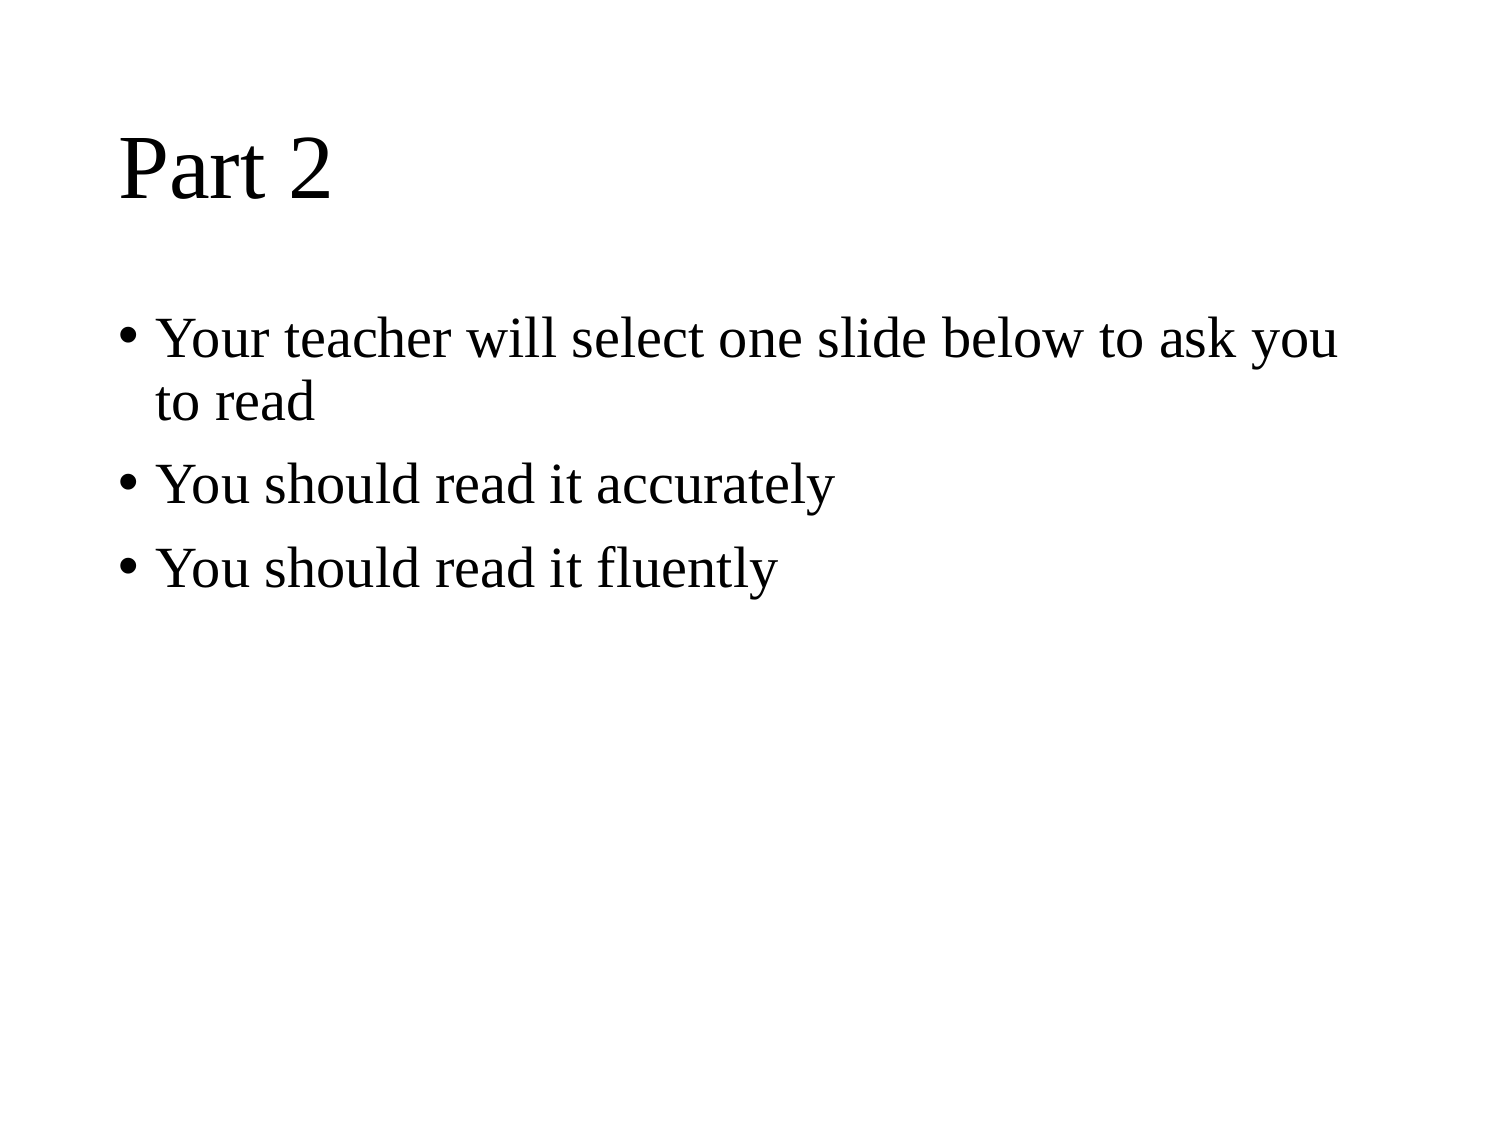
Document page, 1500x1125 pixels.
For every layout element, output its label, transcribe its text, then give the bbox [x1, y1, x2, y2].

list Your teacher will select one slide below to ask you to read You should read it accurately You should read it fluently [103, 299, 1397, 1014]
title Part 2 [103, 59, 1397, 278]
